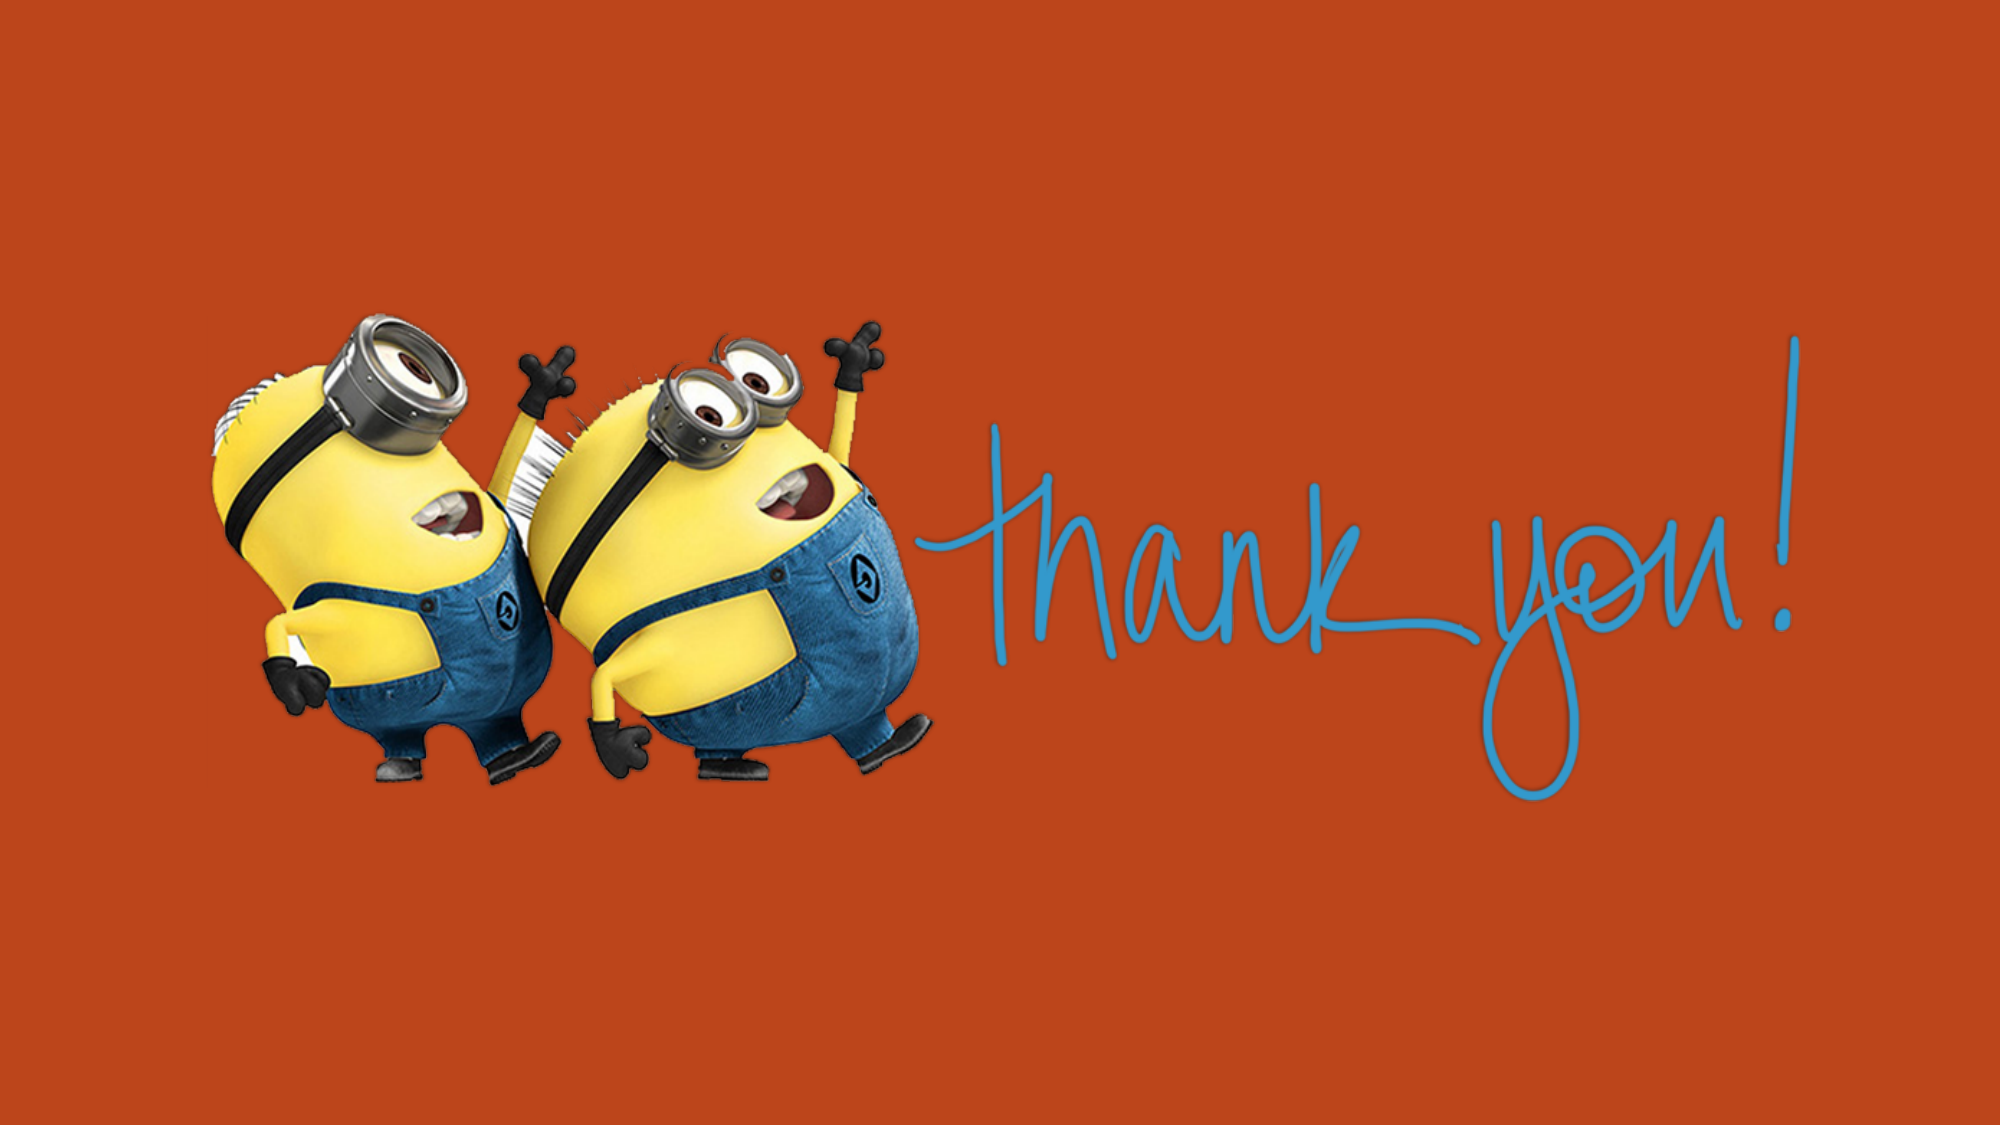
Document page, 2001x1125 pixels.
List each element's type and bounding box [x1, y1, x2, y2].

list [179, 102, 1879, 996]
